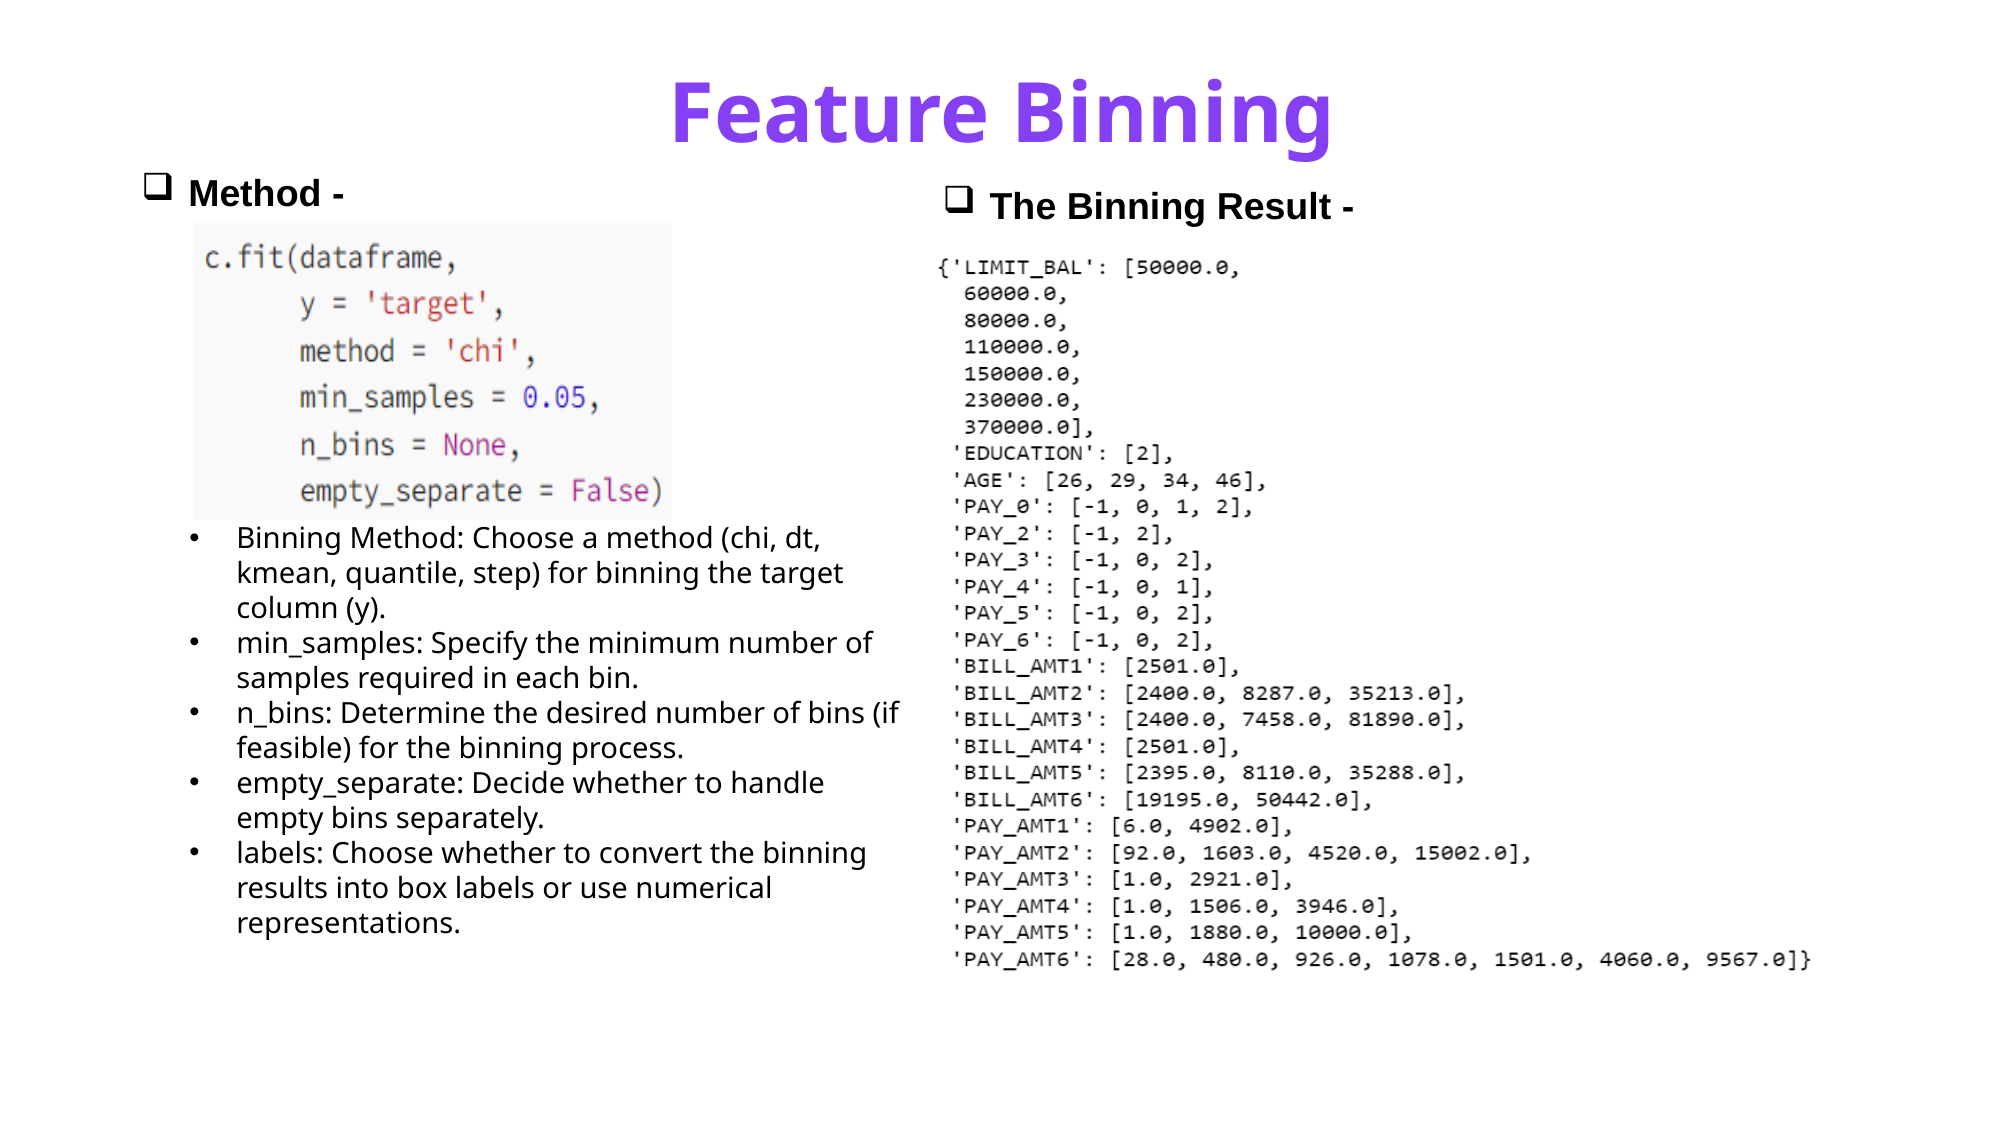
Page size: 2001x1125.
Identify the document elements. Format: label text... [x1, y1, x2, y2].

picture [927, 248, 1826, 986]
text_box The Binning Result - [927, 174, 1928, 235]
list Feature Binning [53, 55, 1952, 175]
text_box Binning Method: Choose a method (chi, dt, kmean, quantile, step) for binning the target column (y). min_samples: Specify the minimum number of samples required in each bin. n_bins: Determine the desired number of bins (if feasible) for the binning process. empty_separate: Decide whether to handle empty bins separately. labels: Choose whether to convert the binning results into box labels or use numerical representations. [174, 512, 918, 947]
picture [192, 221, 672, 520]
text_box Method - [126, 161, 1127, 221]
